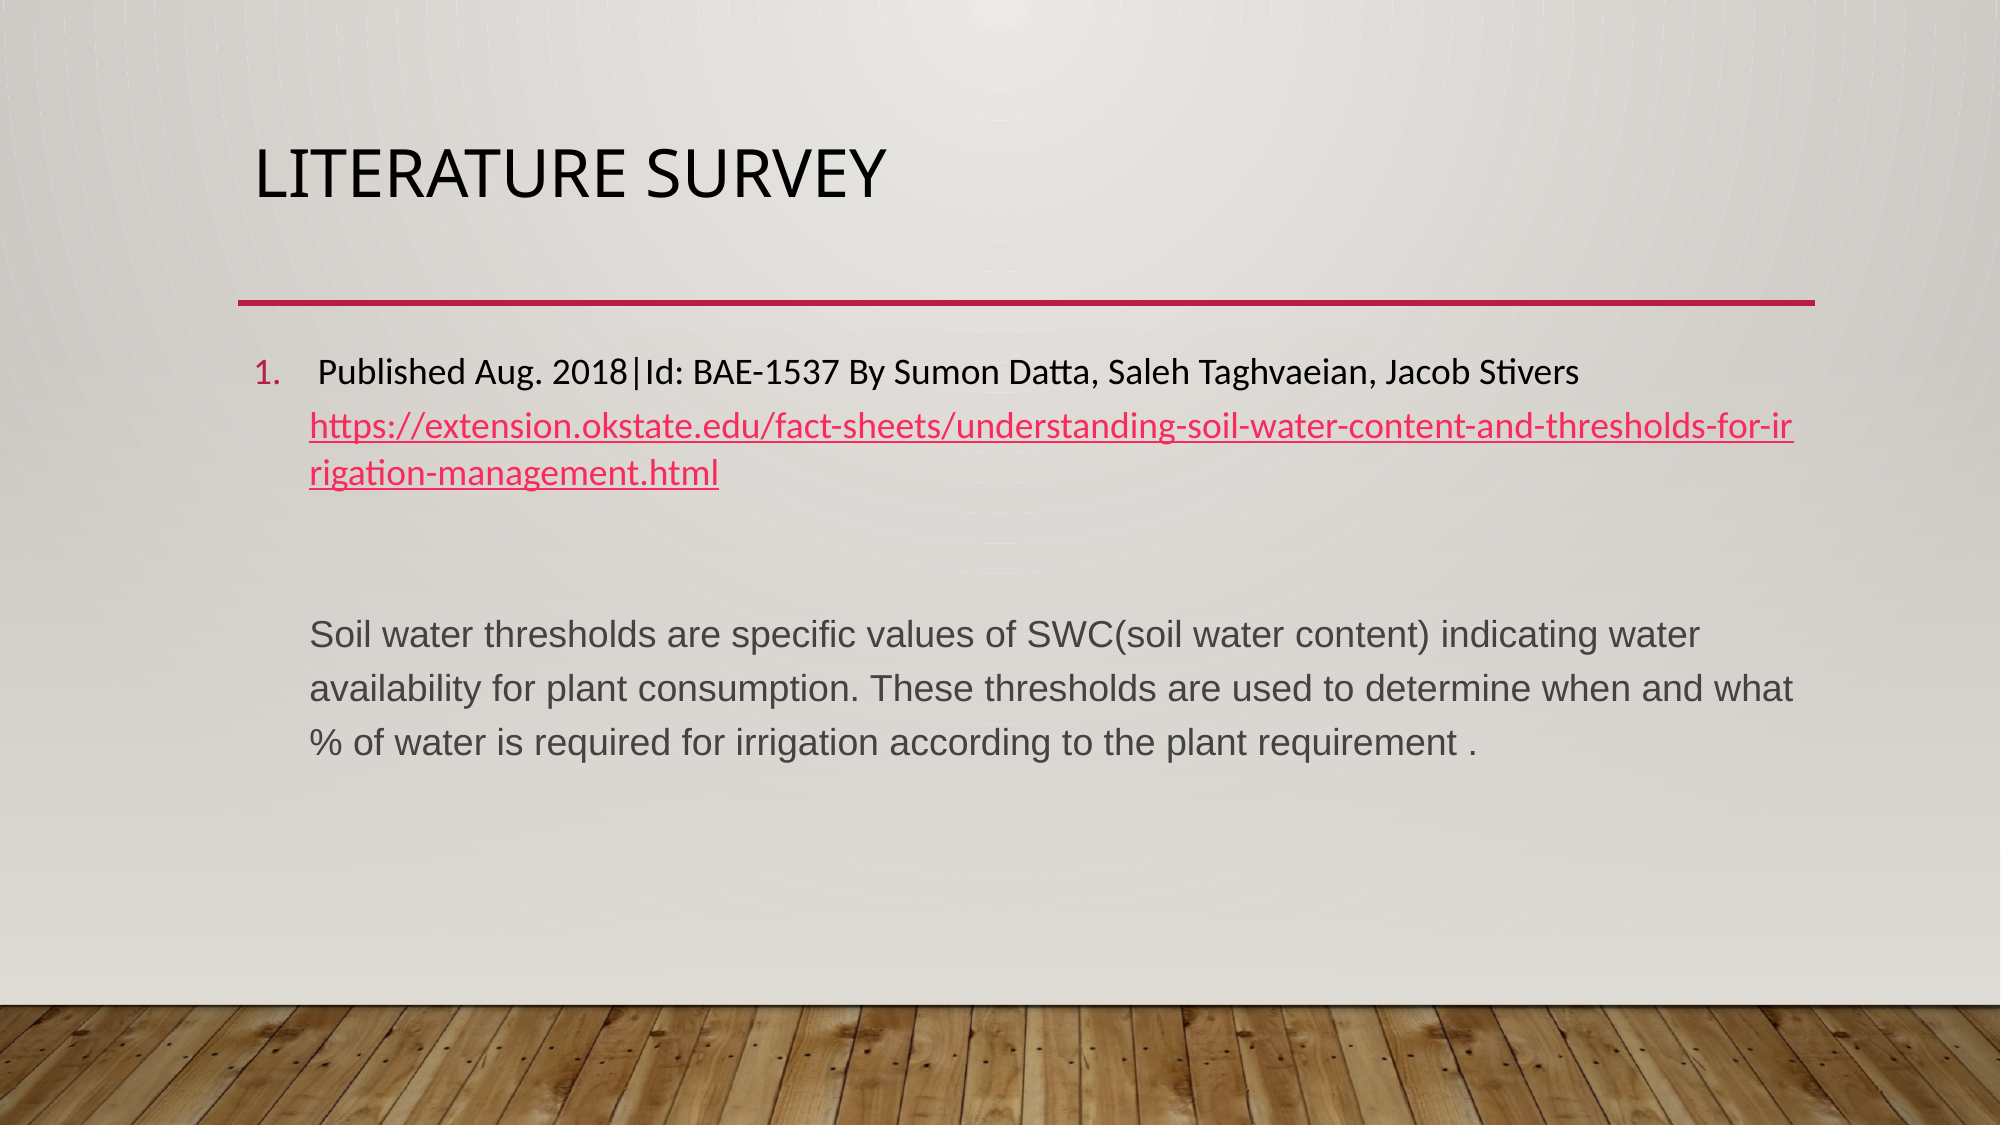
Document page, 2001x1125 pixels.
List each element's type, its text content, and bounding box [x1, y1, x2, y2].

title Literature survey [238, 131, 1814, 305]
picture [0, 1005, 2000, 1125]
list Published Aug. 2018|Id: BAE-1537 By Sumon Datta, Saleh Taghvaeian, Jacob Stivers https://extension.okstate.edu/fact-sheets/understanding-soil-water-content-and-thresholds-for-irrigation-management.html Soil water thresholds are specific values of SWC(soil water content) indicating water availability for plant consumption. These thresholds are used to determine when and what % of water is required for irrigation according to the plant requirement . [238, 330, 1814, 897]
